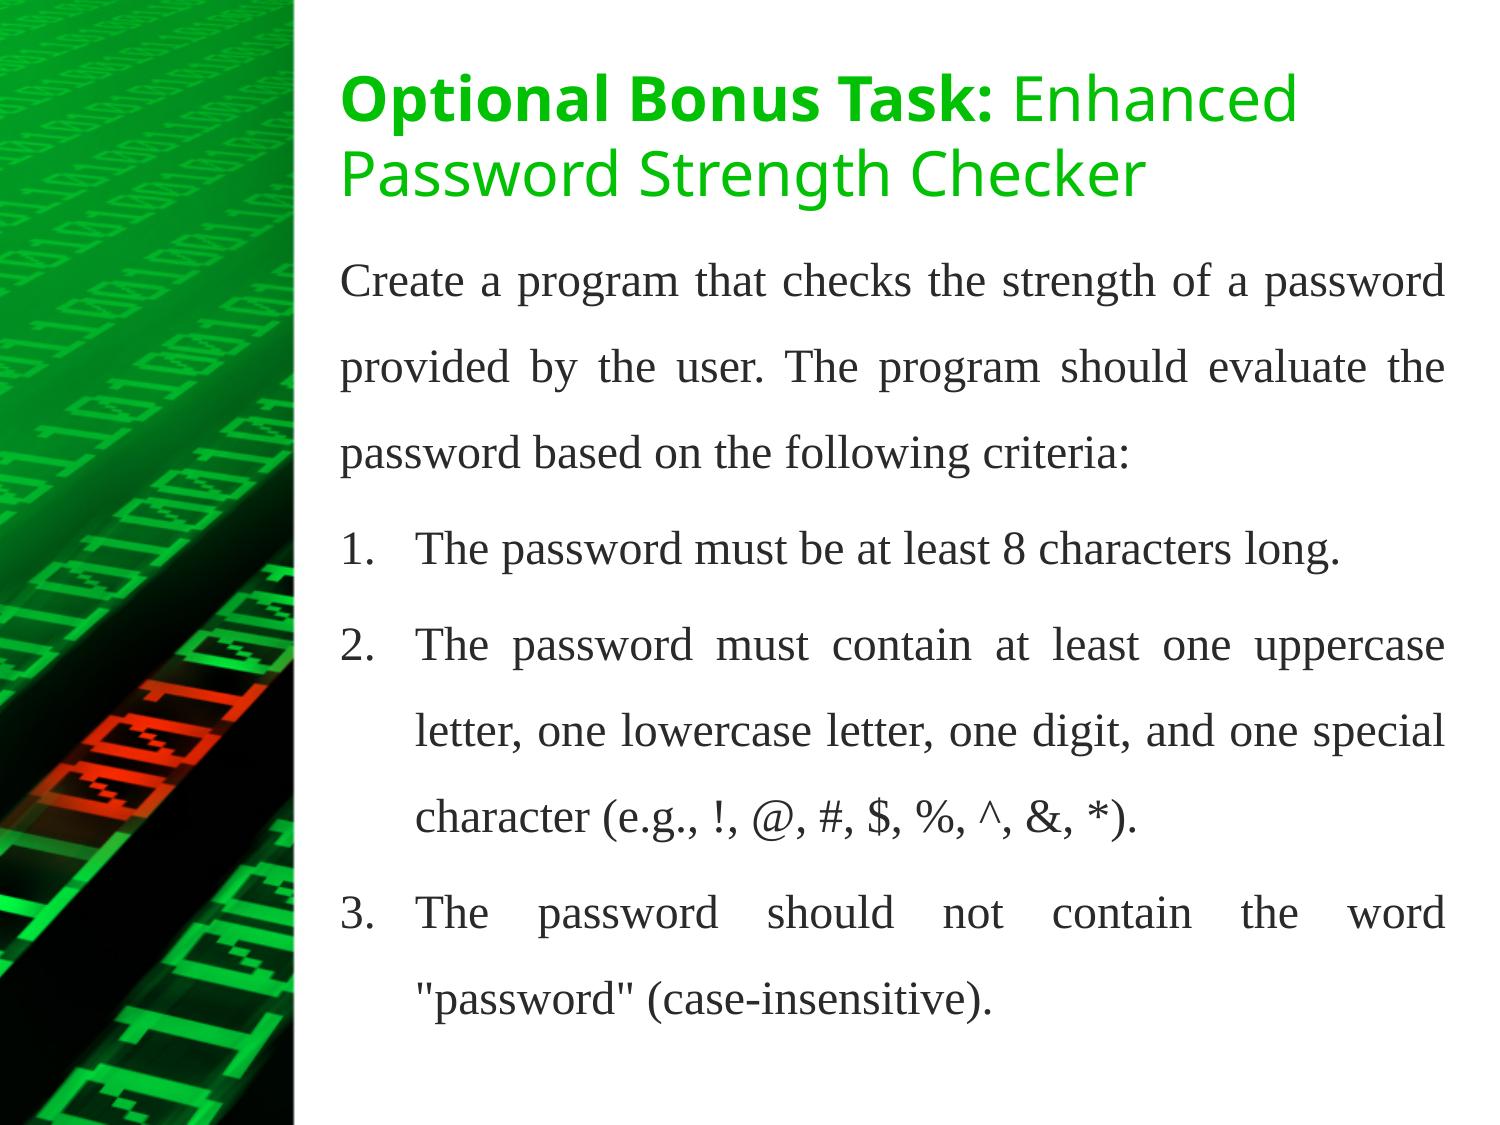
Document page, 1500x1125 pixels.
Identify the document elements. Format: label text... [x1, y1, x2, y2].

picture [0, 0, 1500, 1125]
title Optional Bonus Task: Enhanced Password Strength Checker [324, 75, 1463, 193]
list Create a program that checks the strength of a password provided by the user. The program should evaluate the password based on the following criteria: The password must be at least 8 characters long. The password must contain at least one uppercase letter, one lowercase letter, one digit, and one special character (e.g., !, @, #, $, %, ^, &, *). The password should not contain the word "password" (case-insensitive). [324, 212, 1463, 1050]
